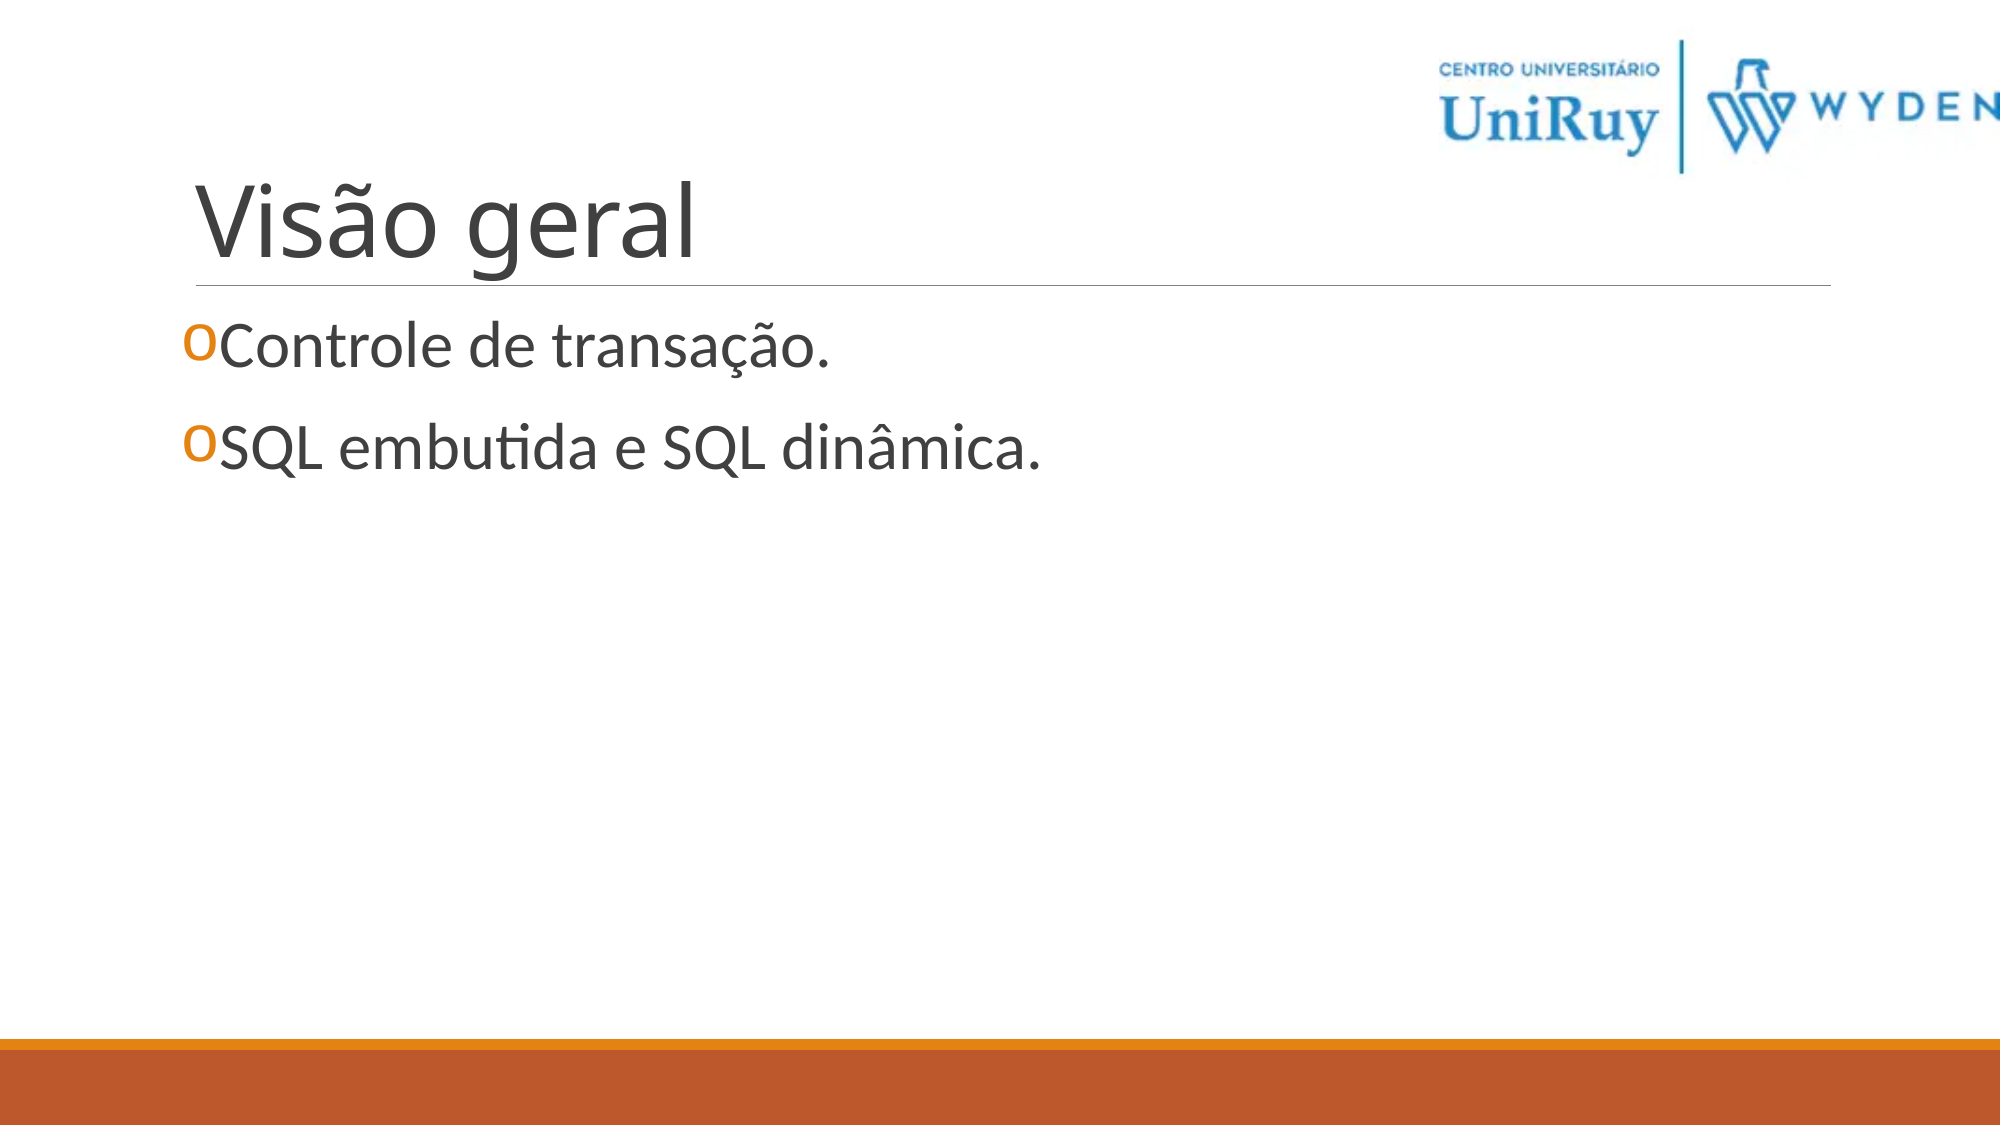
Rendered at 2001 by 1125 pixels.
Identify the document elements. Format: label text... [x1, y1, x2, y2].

picture [1438, 0, 2000, 225]
title Visão geral [180, 47, 1830, 285]
list Controle de transação. SQL embutida e SQL dinâmica. [180, 302, 1830, 963]
